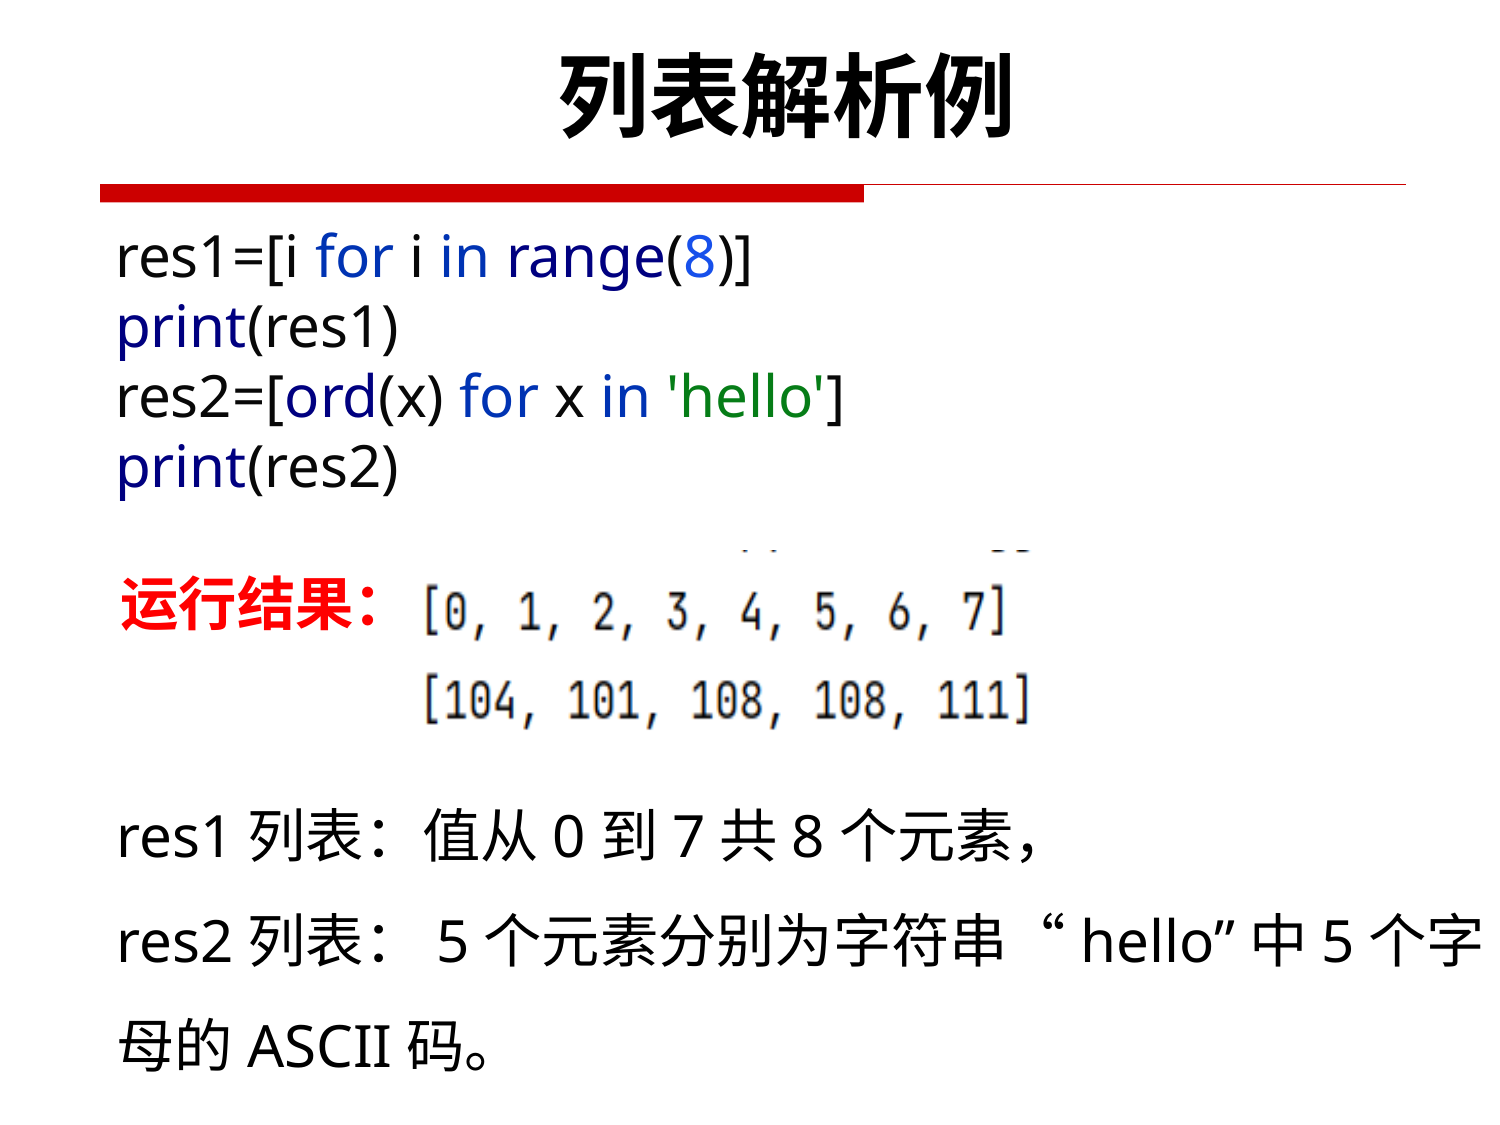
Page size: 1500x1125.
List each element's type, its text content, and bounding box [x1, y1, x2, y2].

text_box 列表解析例 [542, 31, 1032, 157]
text_box res1列表：值从0到7共8个元素， res2列表：5个元素分别为字符串“hello”中5个字母的ASCII码。 [101, 756, 1500, 1087]
text_box res1=[i for i in range(8)] print(res1) res2=[ord(x) for x in 'hello'] print(res2) [100, 211, 1424, 577]
picture [407, 549, 1093, 765]
text_box 运行结果： [106, 559, 402, 645]
